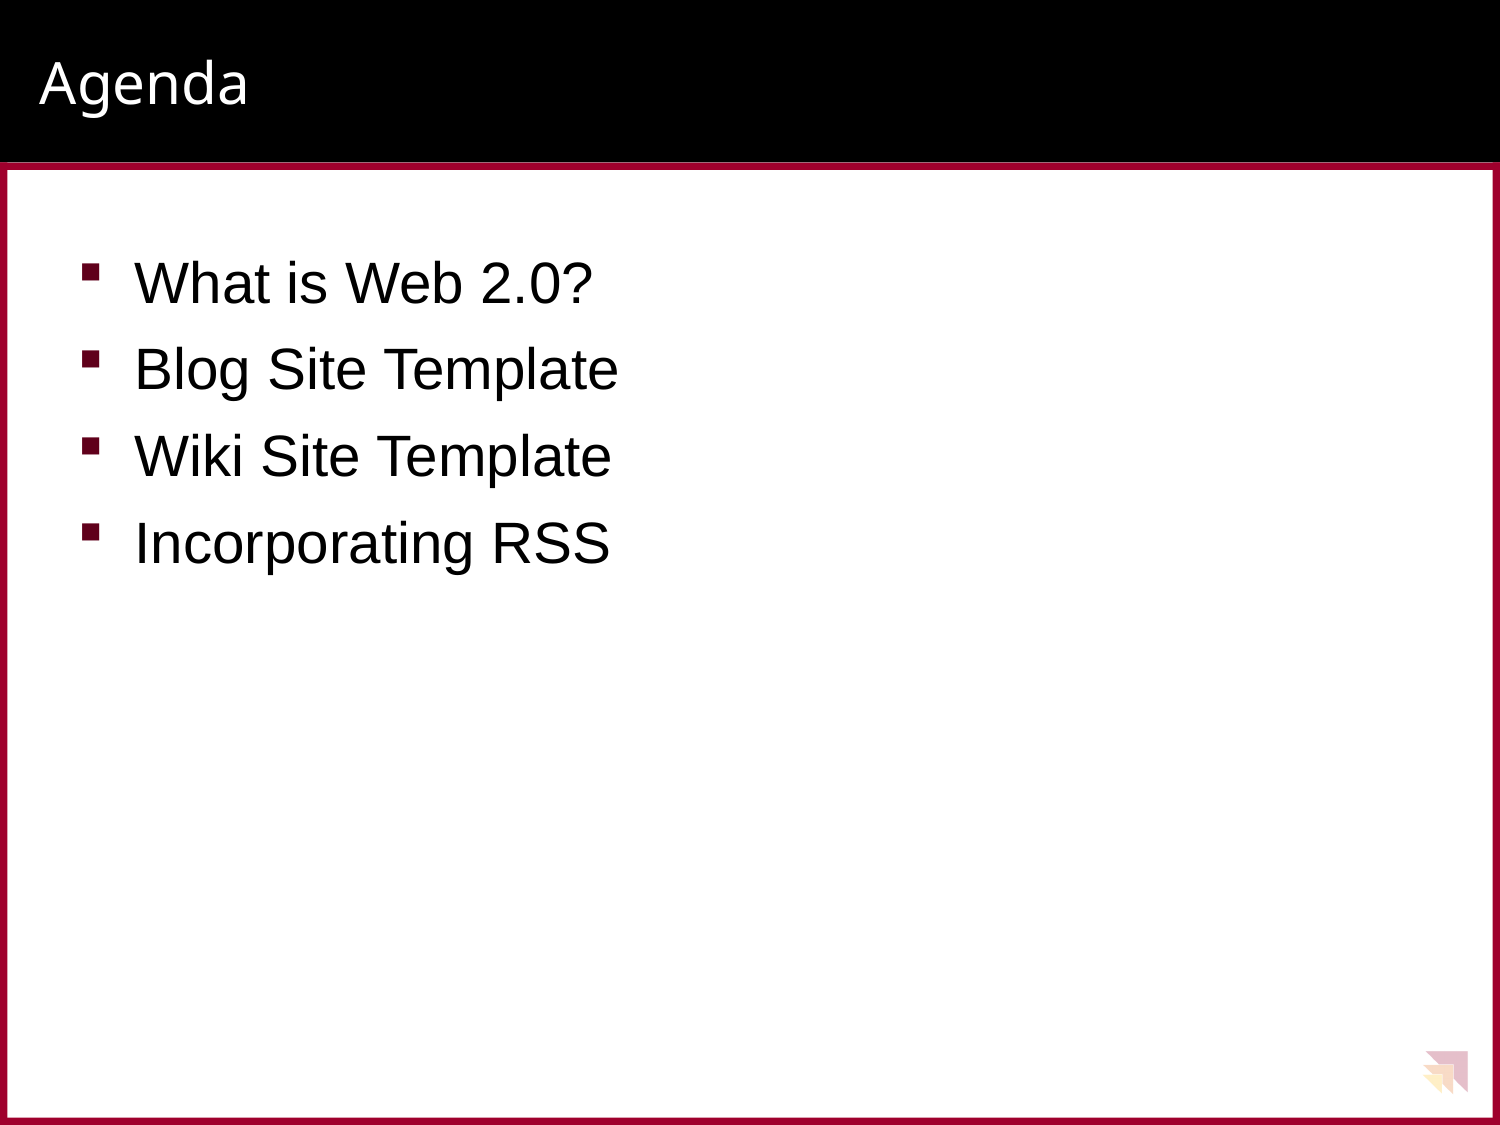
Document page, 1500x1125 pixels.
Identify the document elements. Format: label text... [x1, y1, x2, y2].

list What is Web 2.0? Blog Site Template Wiki Site Template Incorporating RSS [62, 237, 1438, 1088]
title Agenda [24, 12, 1438, 150]
